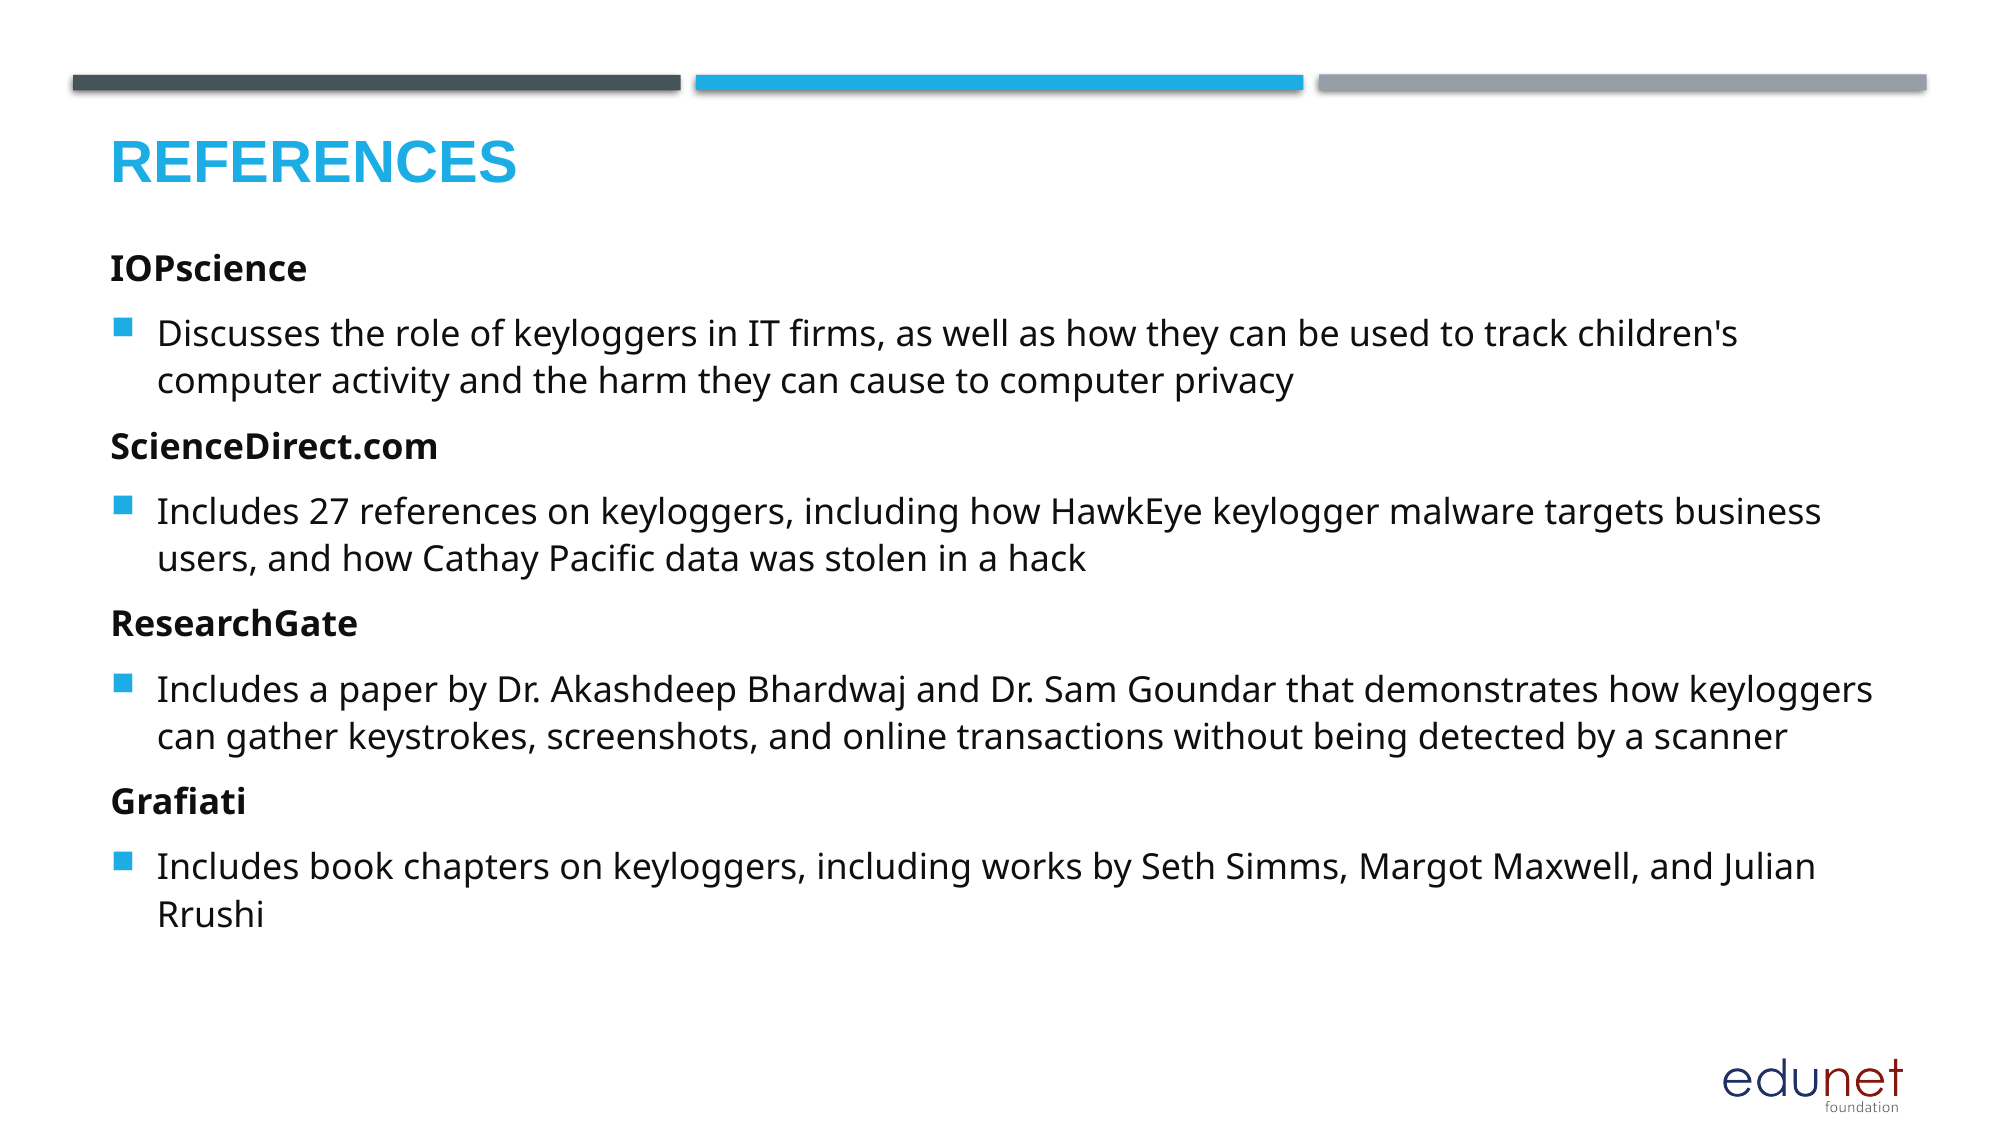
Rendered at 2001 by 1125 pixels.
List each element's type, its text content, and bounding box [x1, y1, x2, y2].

title References [95, 115, 1905, 203]
picture [1719, 1056, 1905, 1116]
list IOPscience Discusses the role of keyloggers in IT firms, as well as how they can be used to track children's computer activity and the harm they can cause to computer privacy ScienceDirect.com Includes 27 references on keyloggers, including how HawkEye keylogger malware targets business users, and how Cathay Pacific data was stolen in a hack ResearchGate Includes a paper by Dr. Akashdeep Bhardwaj and Dr. Sam Goundar that demonstrates how keyloggers can gather keystrokes, screenshots, and online transactions without being detected by a scanner Grafiati Includes book chapters on keyloggers, including works by Seth Simms, Margot Maxwell, and Julian Rrushi [95, 233, 1905, 981]
